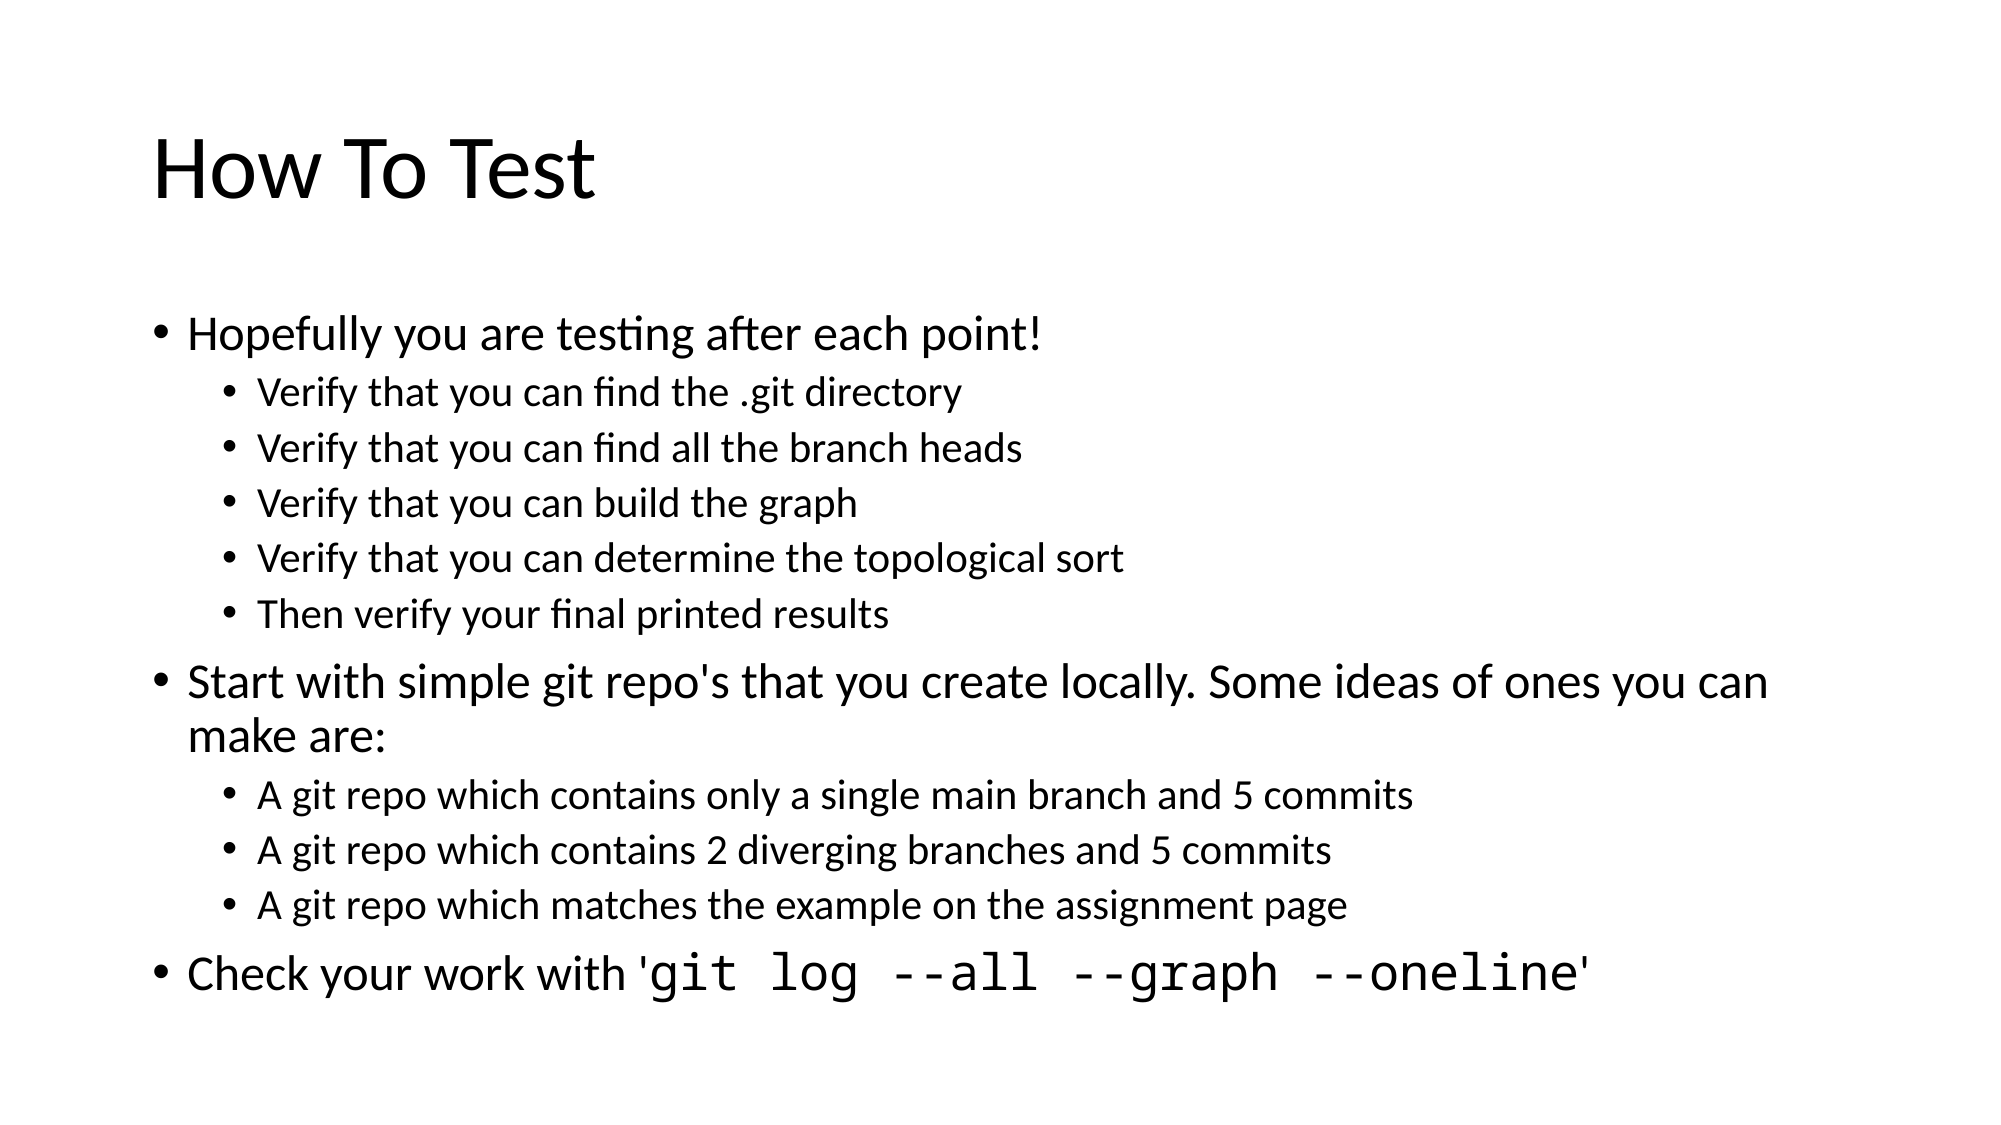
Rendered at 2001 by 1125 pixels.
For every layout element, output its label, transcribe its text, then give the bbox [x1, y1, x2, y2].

list Hopefully you are testing after each point! Verify that you can find the .git directory Verify that you can find all the branch heads Verify that you can build the graph Verify that you can determine the topological sort Then verify your final printed results Start with simple git repo's that you create locally. Some ideas of ones you can make are: A git repo which contains only a single main branch and 5 commits A git repo which contains 2 diverging branches and 5 commits A git repo which matches the example on the assignment page Check your work with 'git log --all --graph --oneline' [137, 299, 1863, 1014]
title How To Test [137, 59, 1863, 278]
